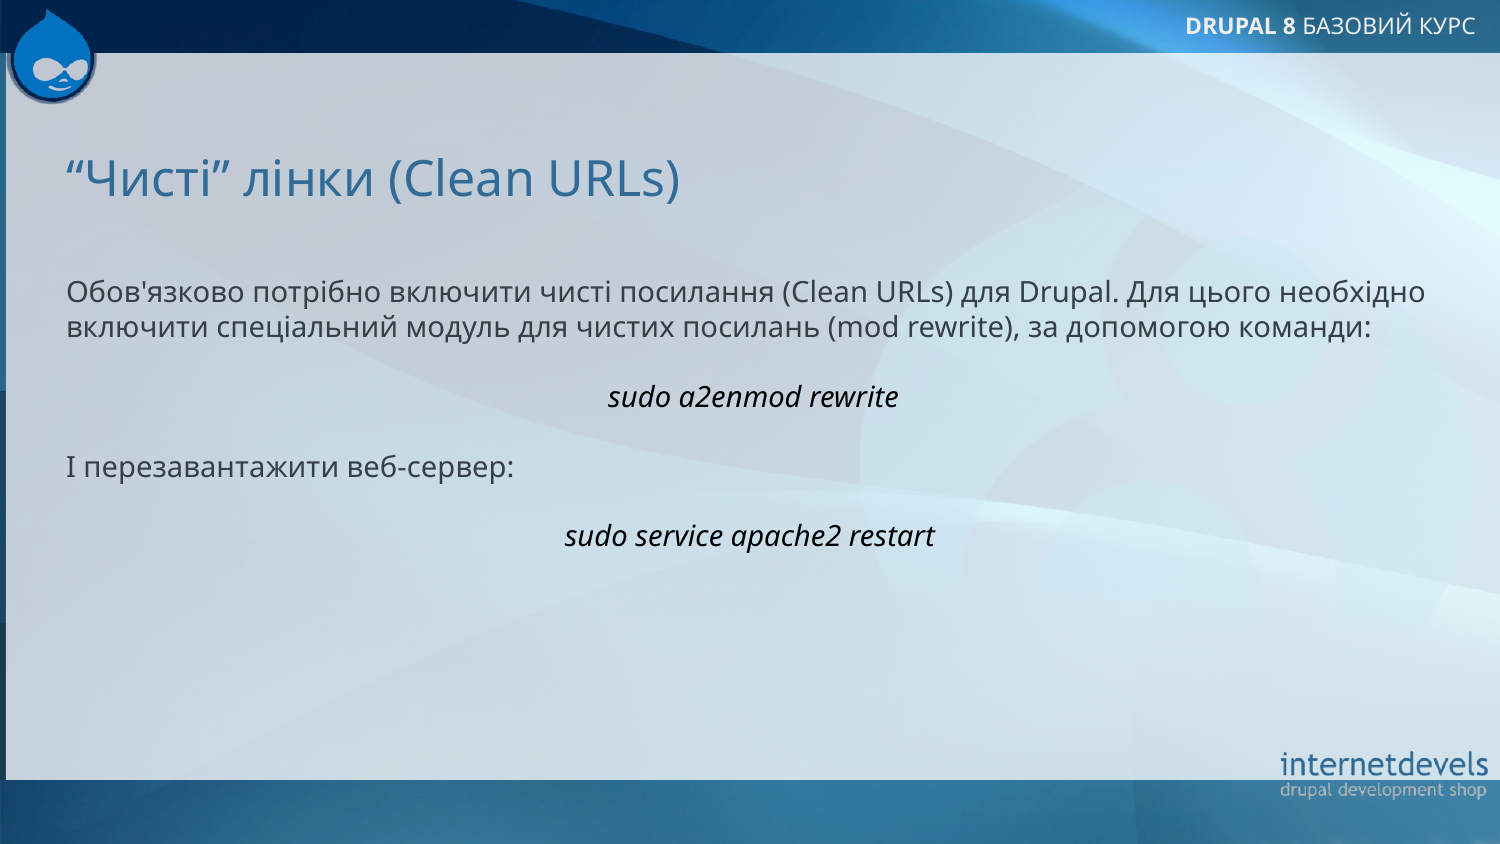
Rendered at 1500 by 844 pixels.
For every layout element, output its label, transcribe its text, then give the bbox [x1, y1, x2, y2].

title “Чисті” лінки (Clean URLs) [51, 127, 1449, 222]
subtitle Обов'язково потрібно включити чисті посилання (Clean URLs) для Drupal. Для цього необхідно включити спеціальний модуль для чистих посилань (mod rewrite), за допомогою команди: sudo a2enmod rewrite І перезавантажити веб-сервер: sudo service apache2 restart [51, 223, 1449, 736]
picture [0, 0, 1500, 844]
